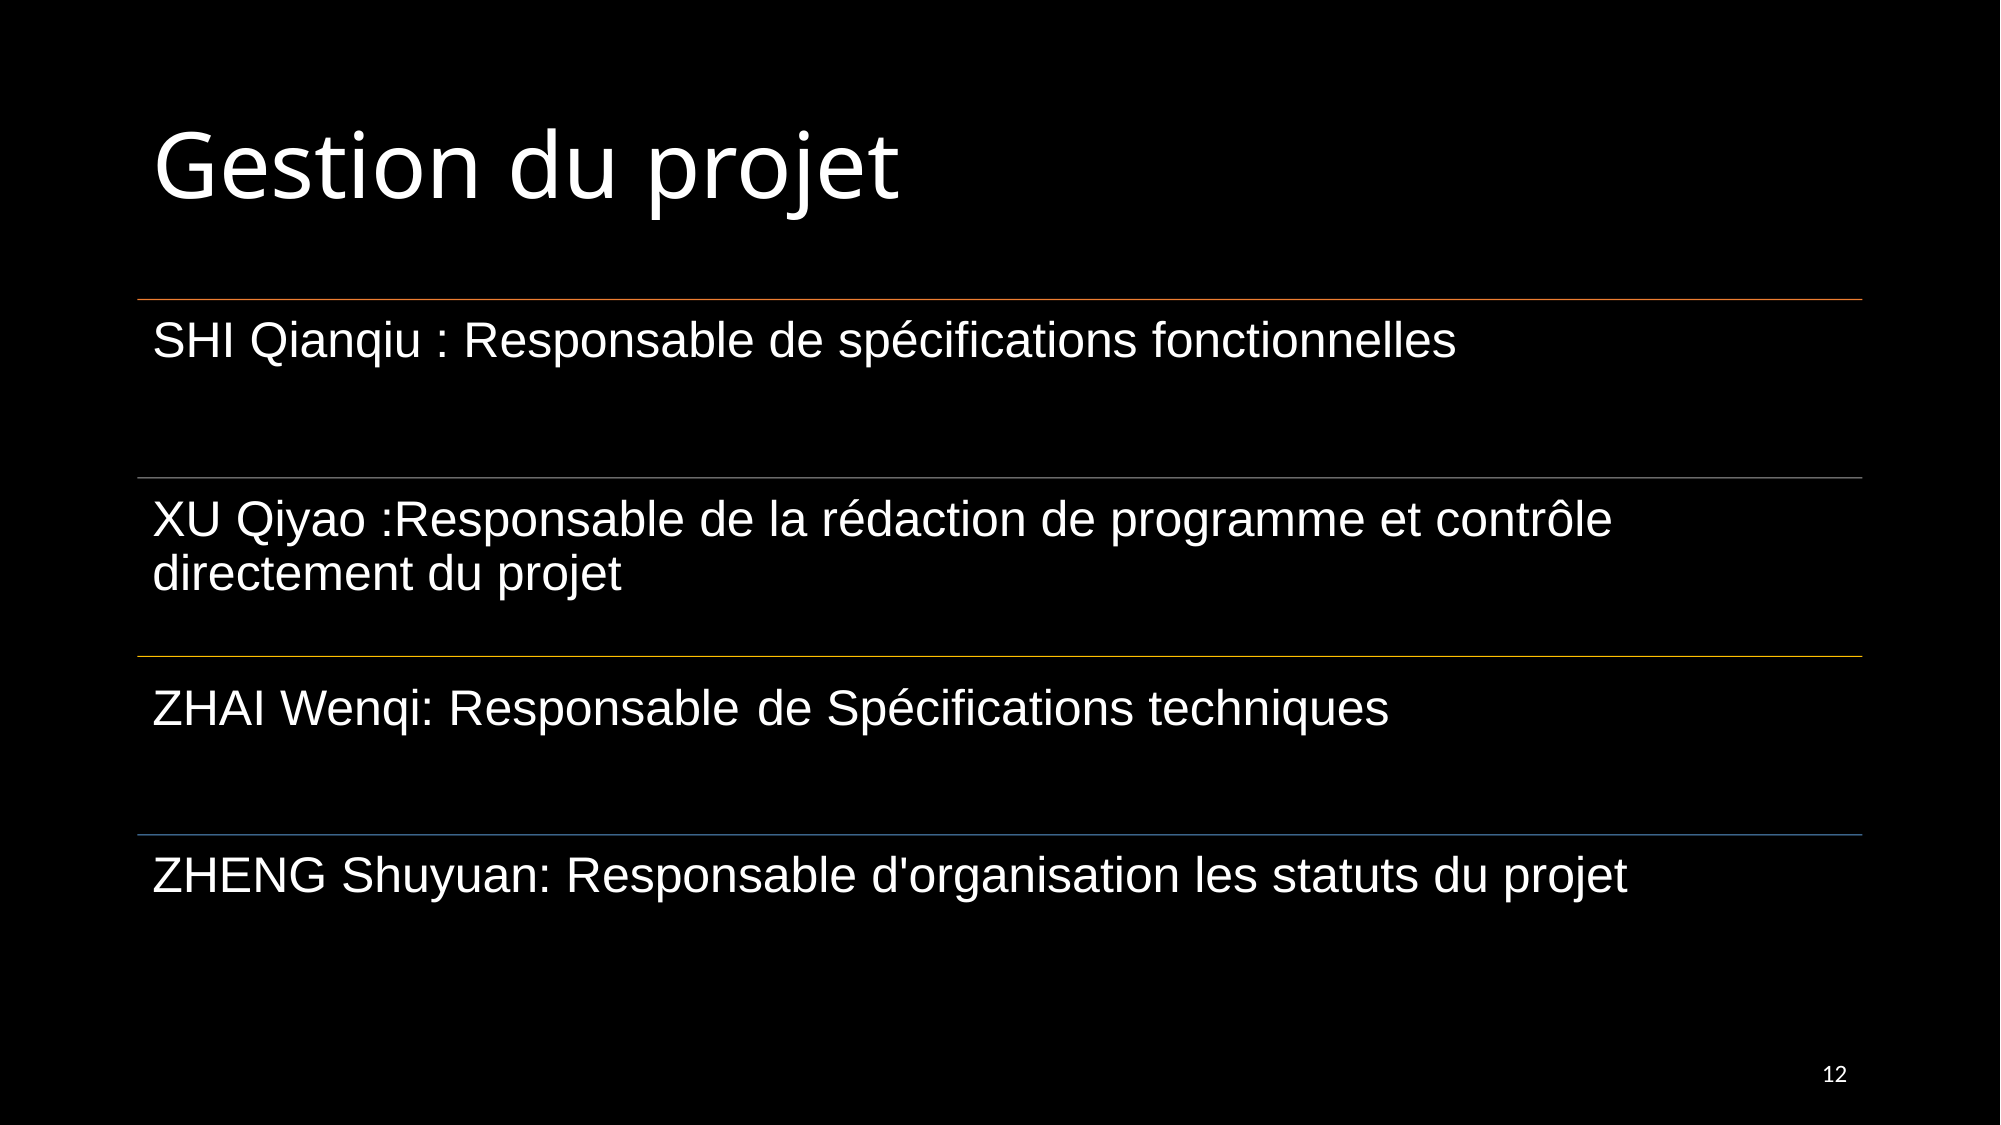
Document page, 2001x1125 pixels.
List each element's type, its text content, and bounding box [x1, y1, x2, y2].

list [137, 299, 1863, 1014]
slide_number 12 [1412, 1042, 1863, 1103]
title Gestion du projet [137, 59, 1863, 278]
